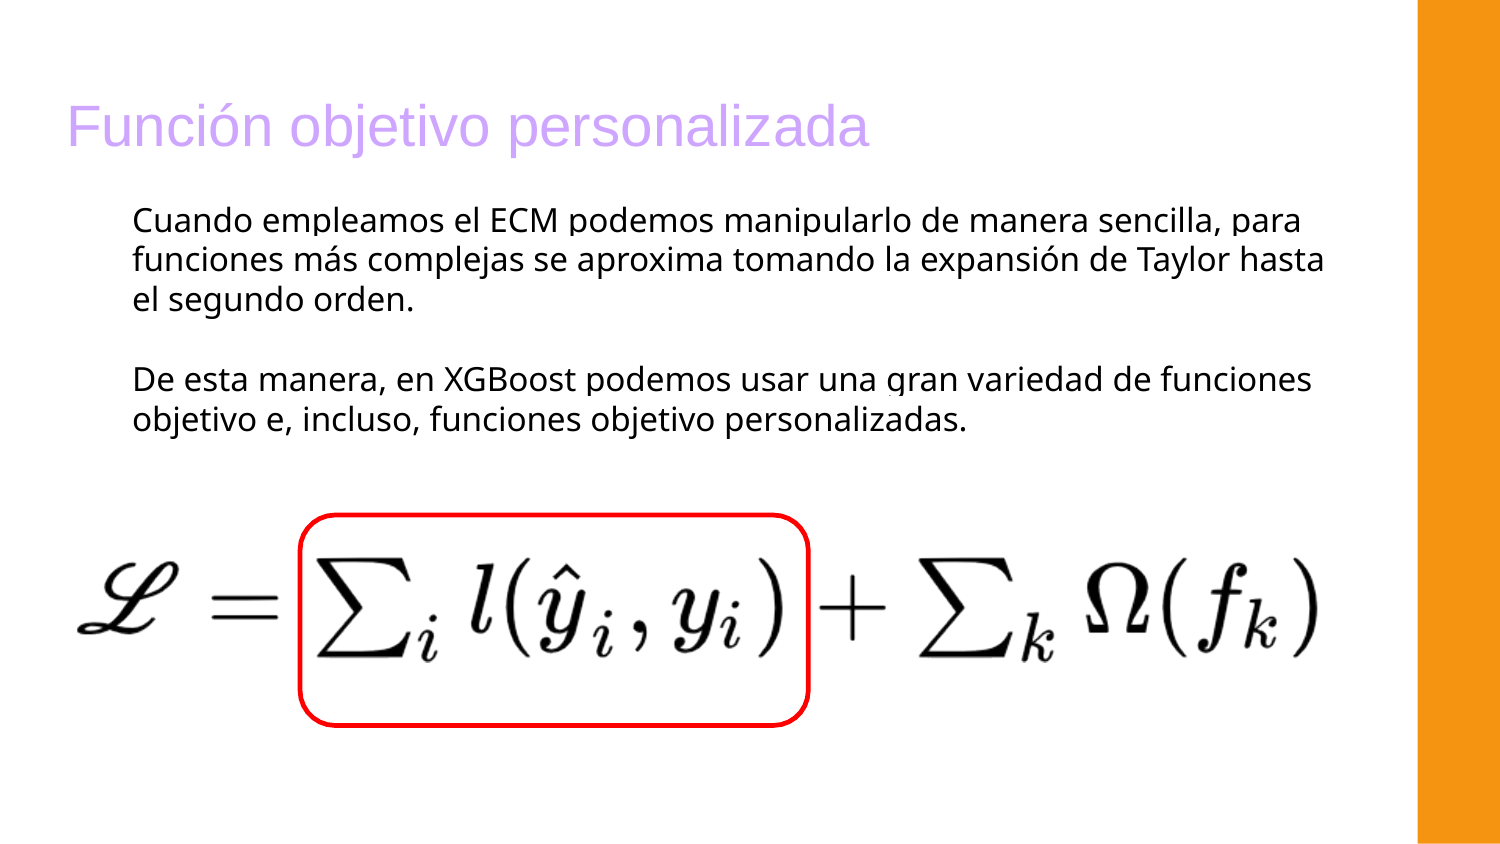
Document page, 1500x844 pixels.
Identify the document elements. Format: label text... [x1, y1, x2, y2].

text_box [1417, 0, 1500, 844]
list Cuando empleamos el ECM podemos manipularlo de manera sencilla, para funciones más complejas se aproxima tomando la expansión de Taylor hasta el segundo orden. De esta manera, en XGBoost podemos usar una gran variedad de funciones objetivo e, incluso, funciones objetivo personalizadas. [116, 183, 1362, 819]
title Función objetivo personalizada [51, 72, 1417, 167]
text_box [76, 514, 1320, 726]
